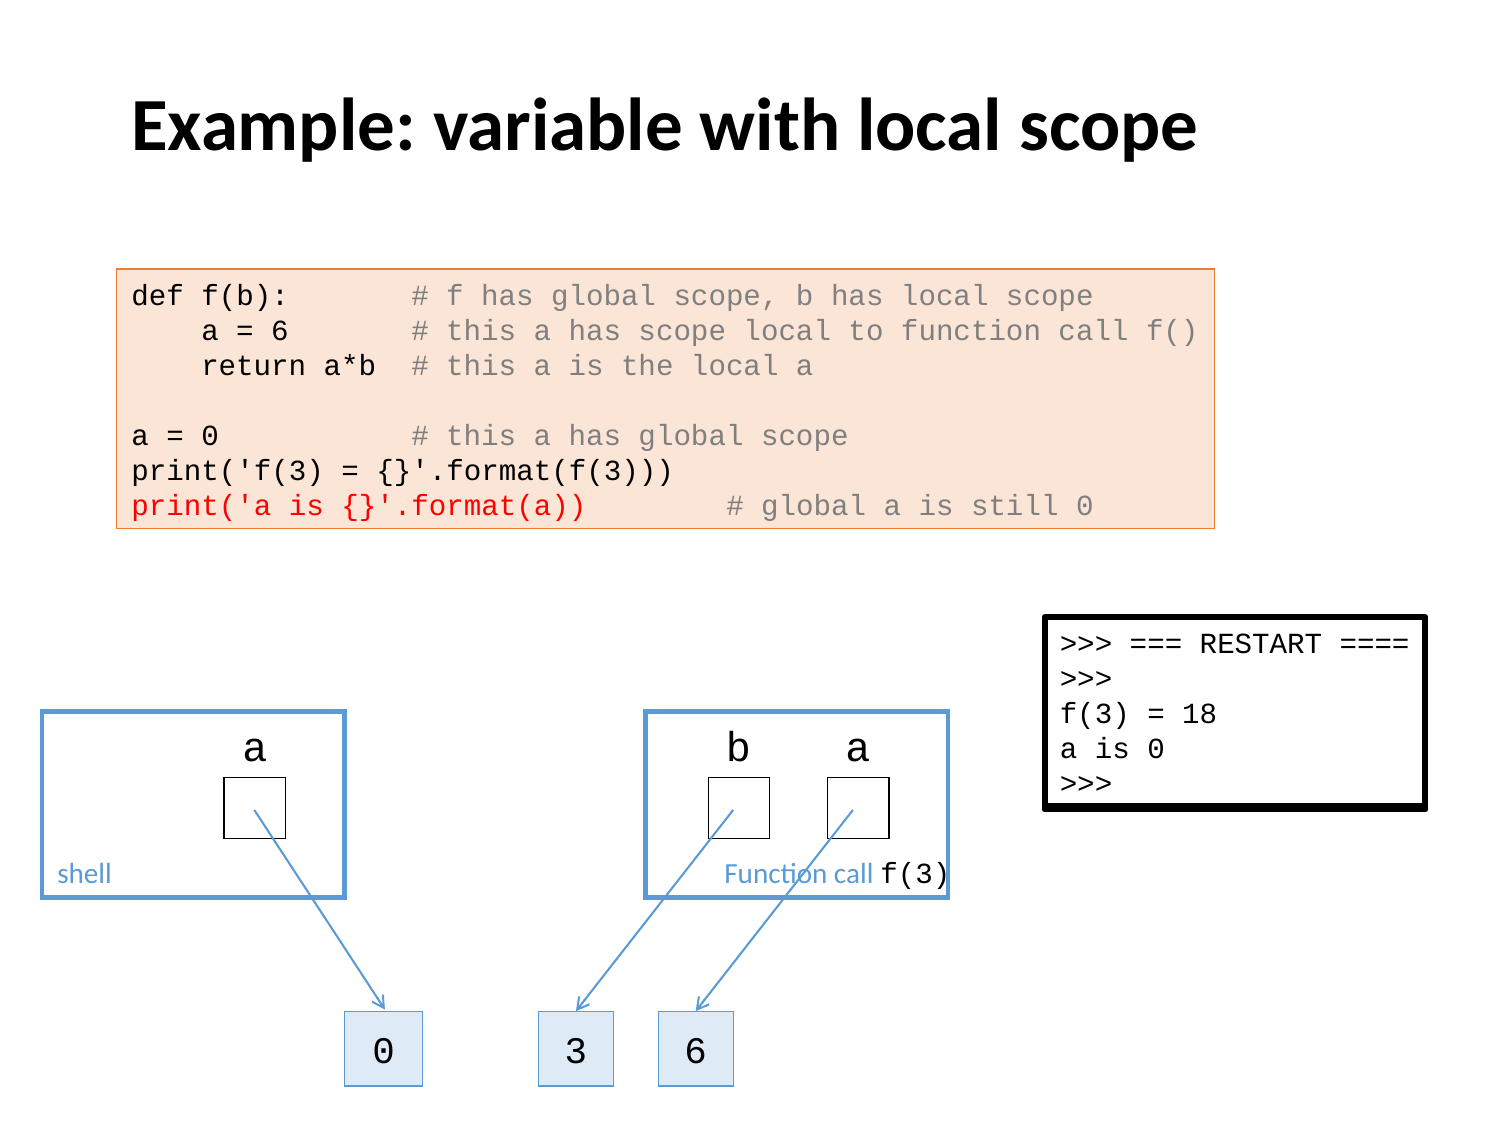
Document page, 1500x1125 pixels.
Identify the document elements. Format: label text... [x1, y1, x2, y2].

text_box [645, 711, 827, 831]
text_box [827, 777, 890, 839]
text_box a [804, 711, 911, 777]
text_box >>> === RESTART ==== >>> f(3) = 18 a is 0 >>> [1044, 616, 1426, 807]
text_box 6 [658, 1011, 734, 1087]
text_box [673, 831, 875, 990]
text_box Function call f(3) [875, 847, 966, 898]
text_box [875, 711, 948, 847]
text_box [42, 711, 423, 1087]
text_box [553, 831, 673, 990]
text_box 3 [538, 1011, 614, 1087]
text_box def f(b): # f has global scope, b has local scope a = 6 # this a has scope local to function call f() return a*b # this a is the local a a = 0 # this a has global scope print('f(3) = {}'.format(f(3))) print('a is {}'.format(a)) # global a is still 0 [116, 268, 1215, 529]
text_box Example: variable with local scope [116, 0, 1392, 242]
